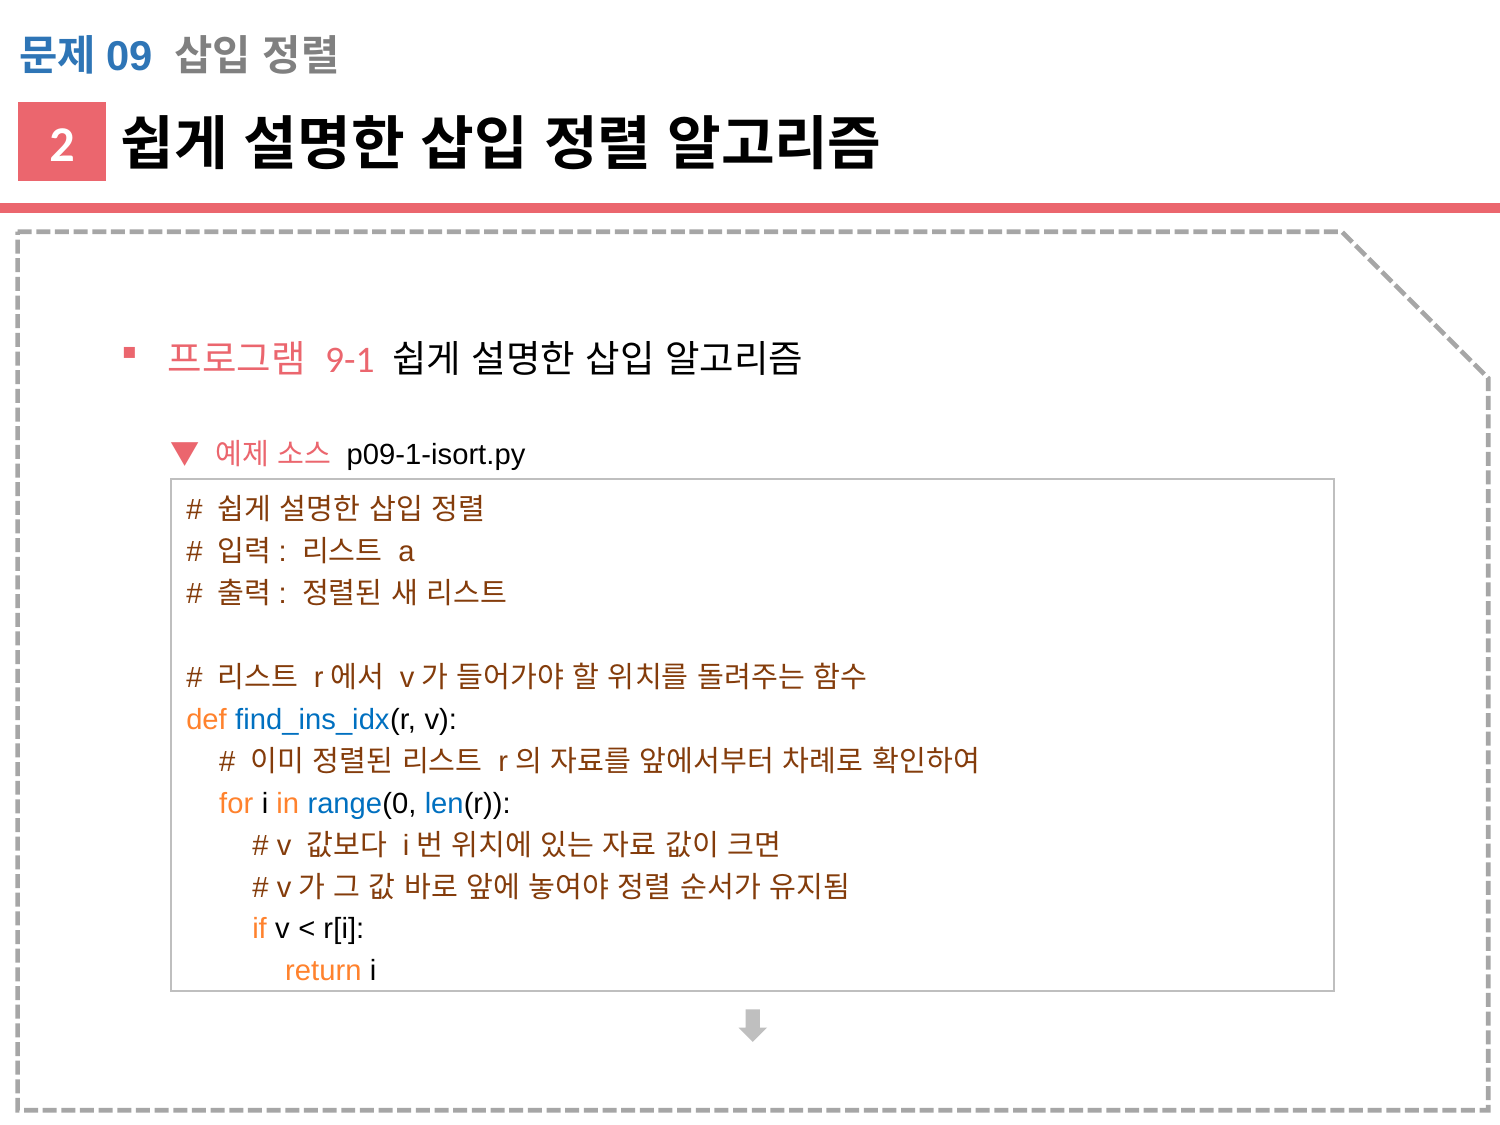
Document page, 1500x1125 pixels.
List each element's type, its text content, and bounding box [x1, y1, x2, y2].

text_box ▼ 예제 소스 p09-1-isort.py [156, 428, 669, 478]
text_box [16, 230, 1490, 1112]
text_box # 쉽게 설명한 삽입 정렬 # 입력: 리스트 a # 출력: 정렬된 새 리스트 # 리스트 r에서 v가 들어가야 할 위치를 돌려주는 함수 def find_ins_idx(r, v): # 이미 정렬된 리스트 r의 자료를 앞에서부터 차례로 확인하여 for i in range(0, len(r)): # v 값보다 i번 위치에 있는 자료 값이 크면 # v가 그 값 바로 앞에 놓여야 정렬 순서가 유지됨 if v < r[i]: return i [170, 478, 1335, 992]
text_box 프로그램 9-1 쉽게 설명한 삽입 알고리즘 [106, 298, 1422, 388]
text_box 문제09 삽입 정렬 [4, 21, 1422, 86]
text_box 2 [17, 101, 106, 182]
text_box [736, 1008, 770, 1044]
text_box 쉽게 설명한 삽입 정렬 알고리즘 [106, 98, 1489, 184]
